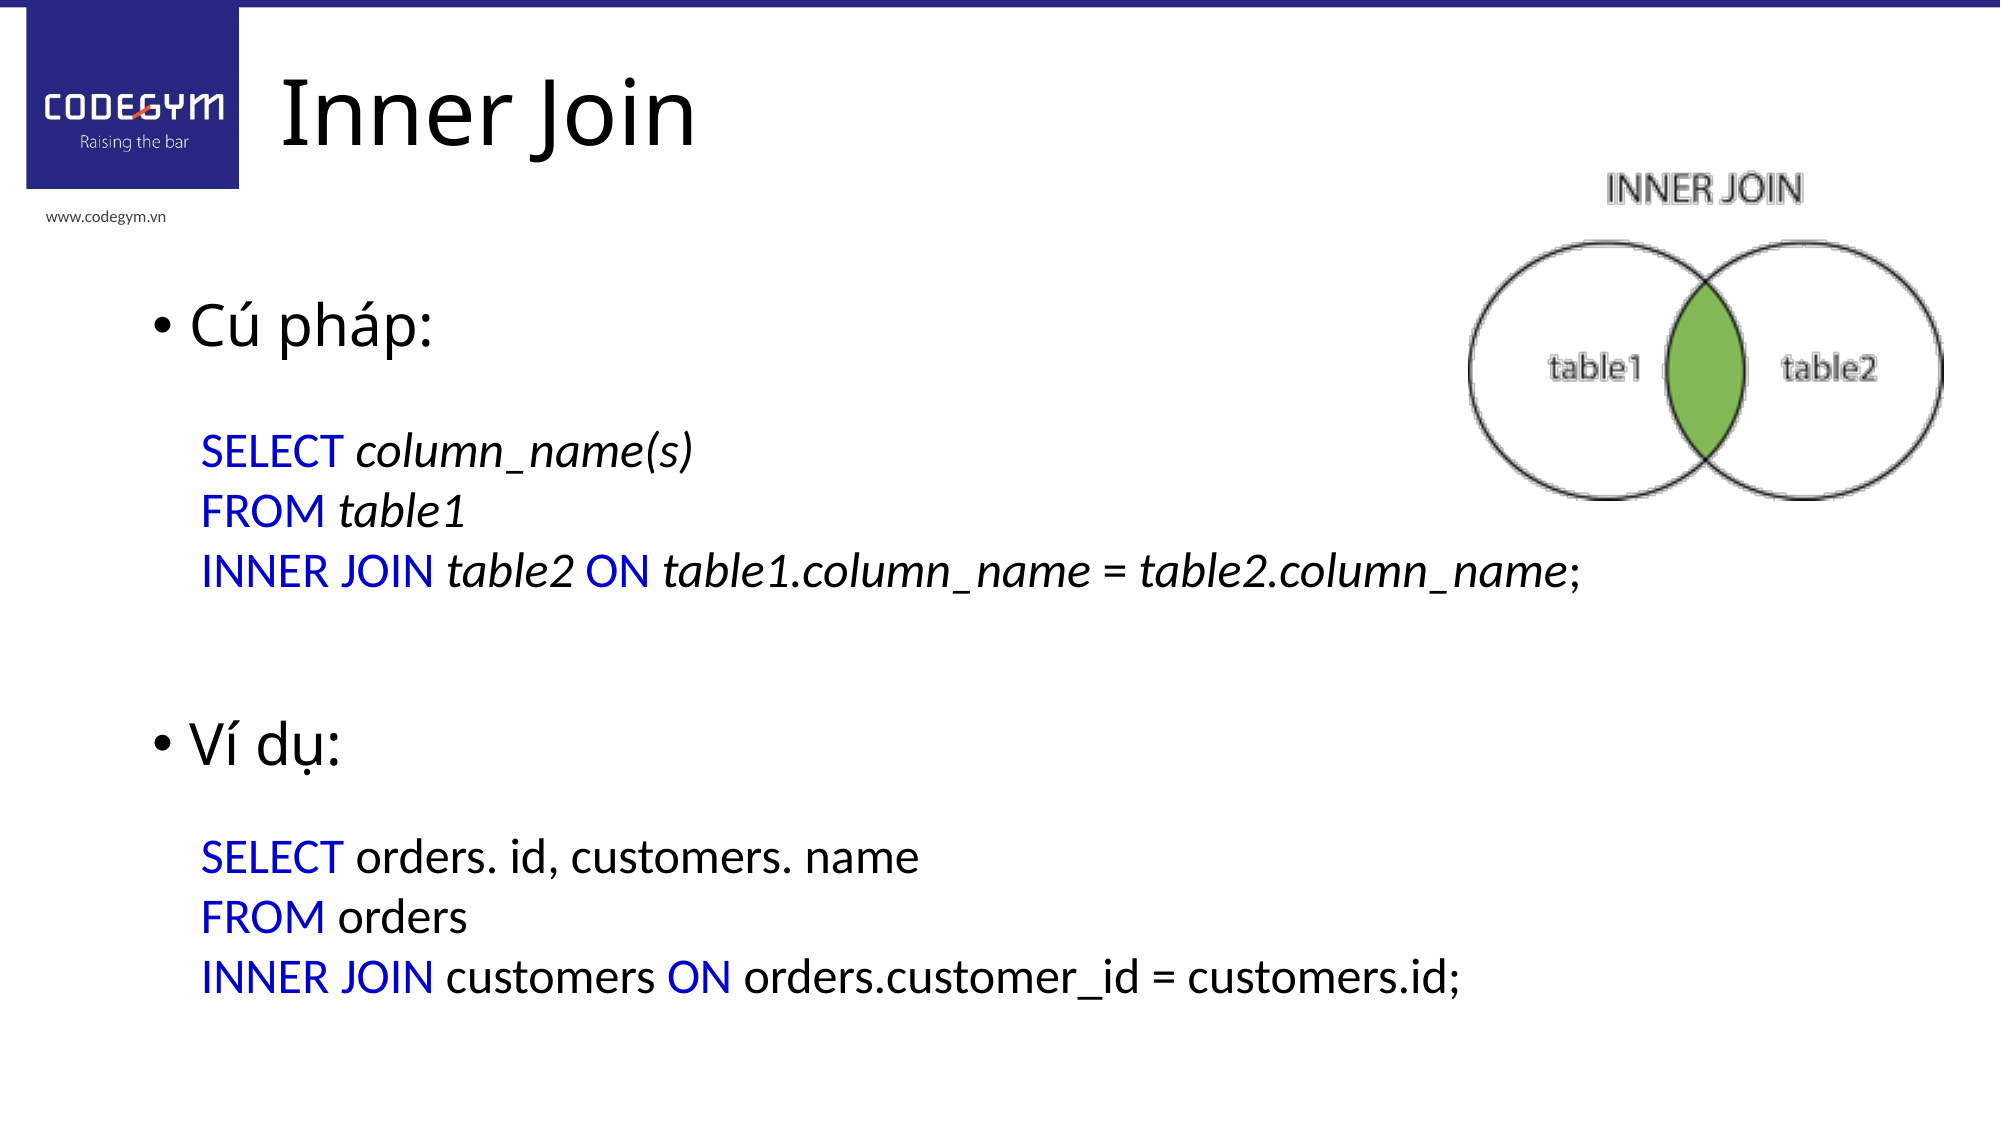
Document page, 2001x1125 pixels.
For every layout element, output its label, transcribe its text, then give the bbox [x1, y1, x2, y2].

text_box SELECT orders. id, customers. name FROM orders INNER JOIN customers ON orders.customer_id = customers.id; [185, 816, 1863, 1014]
list Cú pháp: Ví dụ: [137, 288, 1863, 1014]
text_box SELECT column_name(s) FROM table1 INNER JOIN table2 ON table1.column_name = table2.column_name; [185, 409, 1602, 607]
picture [1467, 155, 1945, 501]
picture [26, 8, 239, 189]
title Inner Join [265, 6, 1991, 225]
